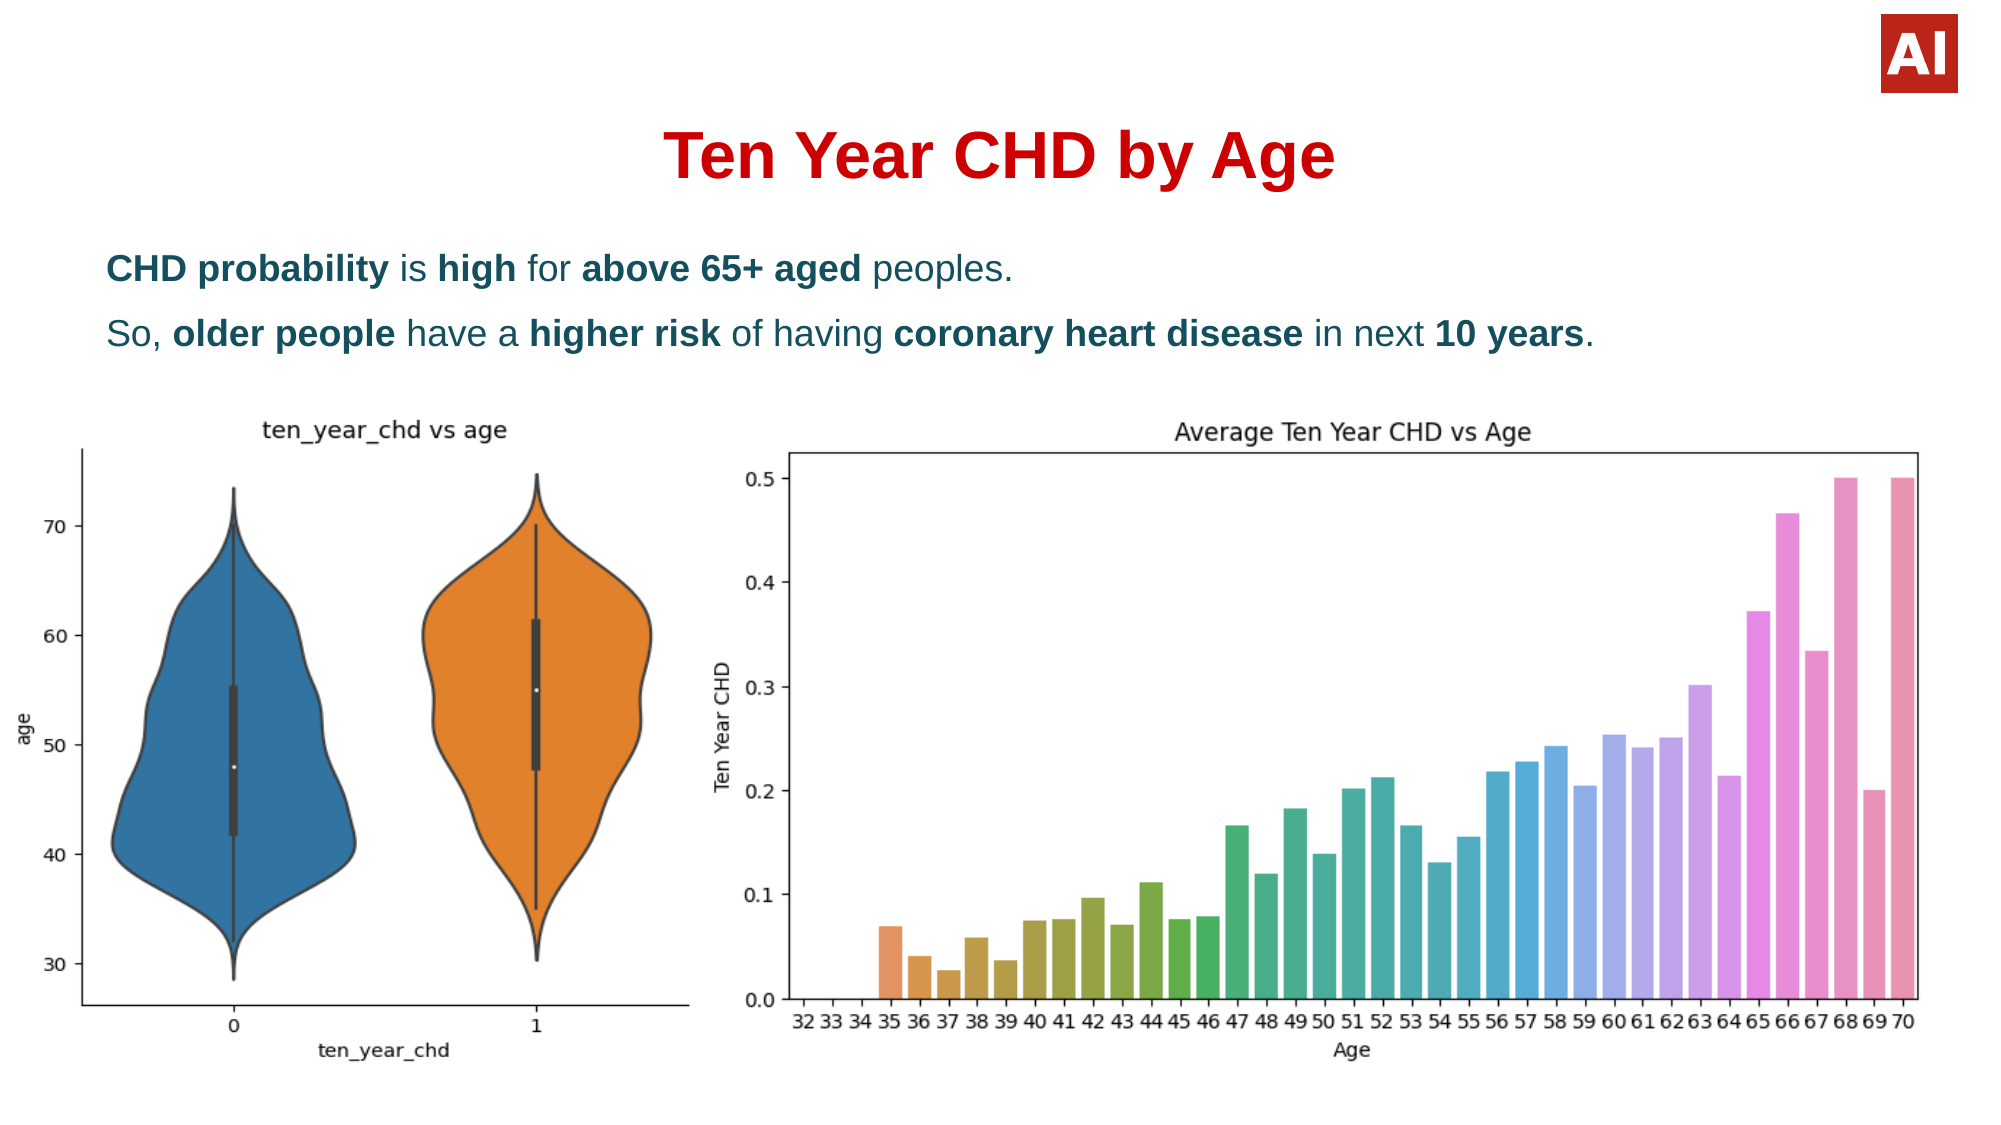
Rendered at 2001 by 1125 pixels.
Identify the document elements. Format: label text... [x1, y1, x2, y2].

text_box CHD probability is high for above 65+ aged peoples. So, older people have a higher risk of having coronary heart disease in next 10 years. [68, 222, 1720, 405]
title Ten Year CHD by Age [68, 97, 1932, 223]
picture [1881, 14, 1958, 93]
picture [0, 406, 1933, 1074]
